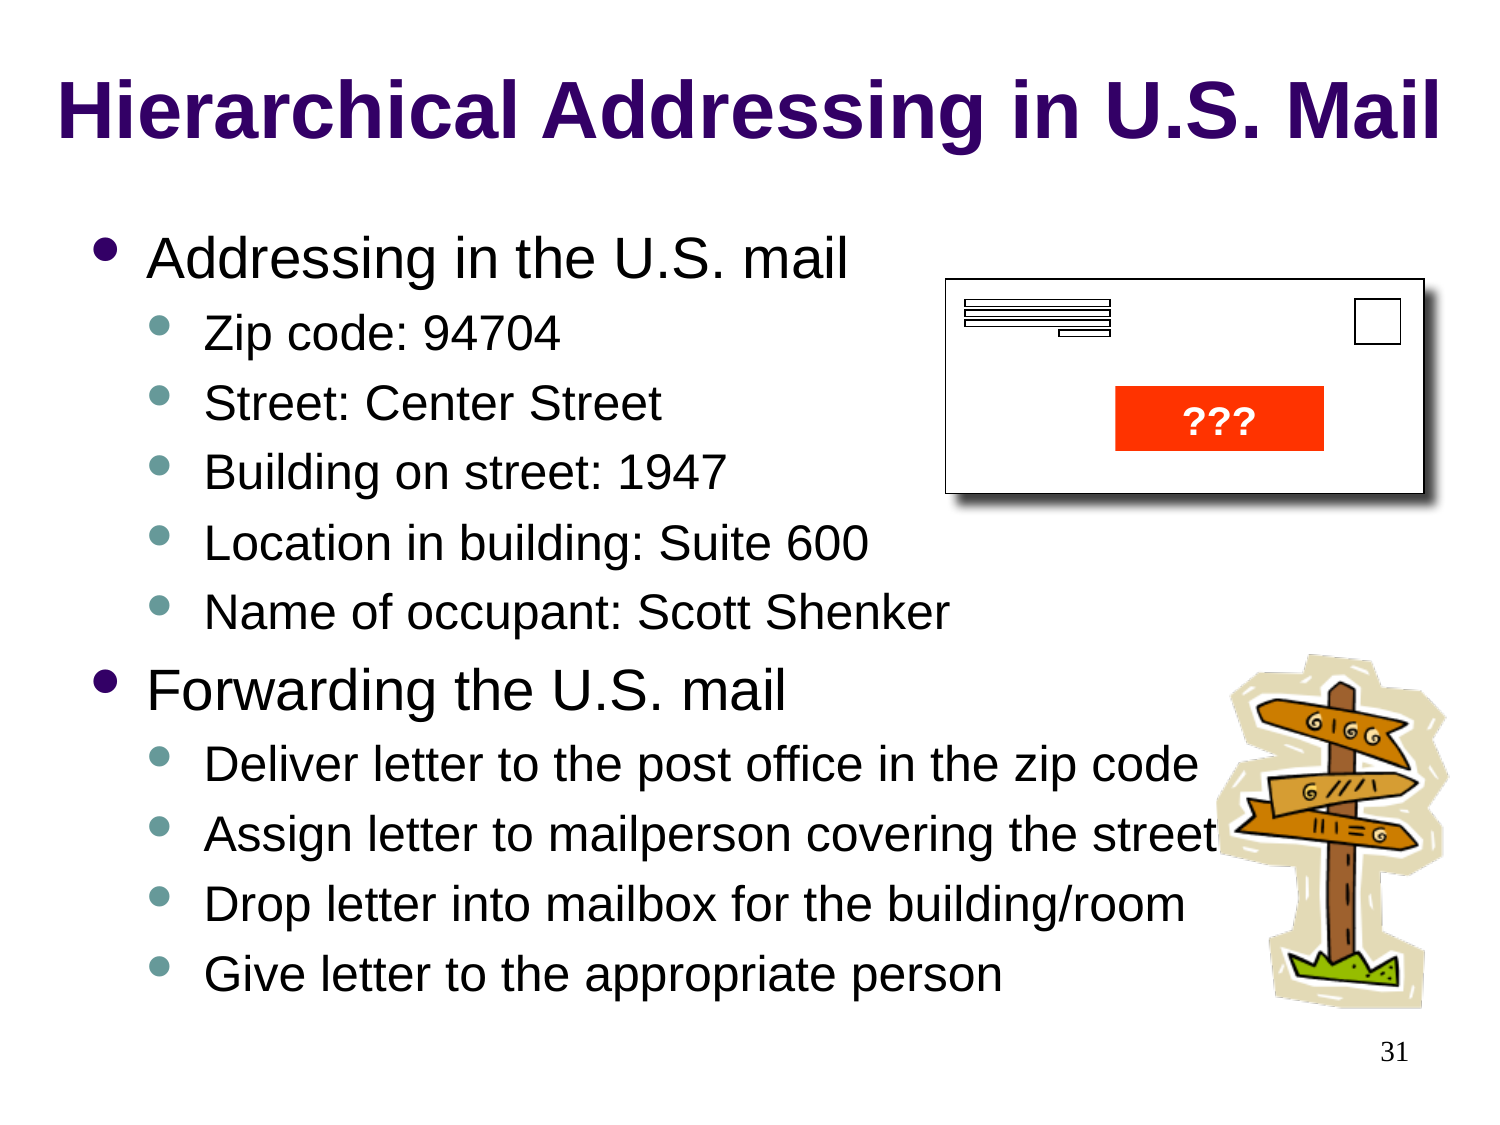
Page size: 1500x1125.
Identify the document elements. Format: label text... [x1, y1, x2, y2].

slide_number 31 [1074, 1024, 1426, 1101]
text_box [945, 278, 1425, 494]
picture [1216, 650, 1452, 1011]
list Addressing in the U.S. mail Zip code: 94704 Street: Center Street Building on street: 1947 Location in building: Suite 600 Name of occupant: Scott Shenker Forwarding the U.S. mail Deliver letter to the post office in the zip code Assign letter to mailperson covering the street Drop letter into mailbox for the building/room Give letter to the appropriate person [75, 212, 1475, 1006]
text_box ??? [1115, 386, 1324, 451]
title Hierarchical Addressing in U.S. Mail [0, 20, 1500, 163]
